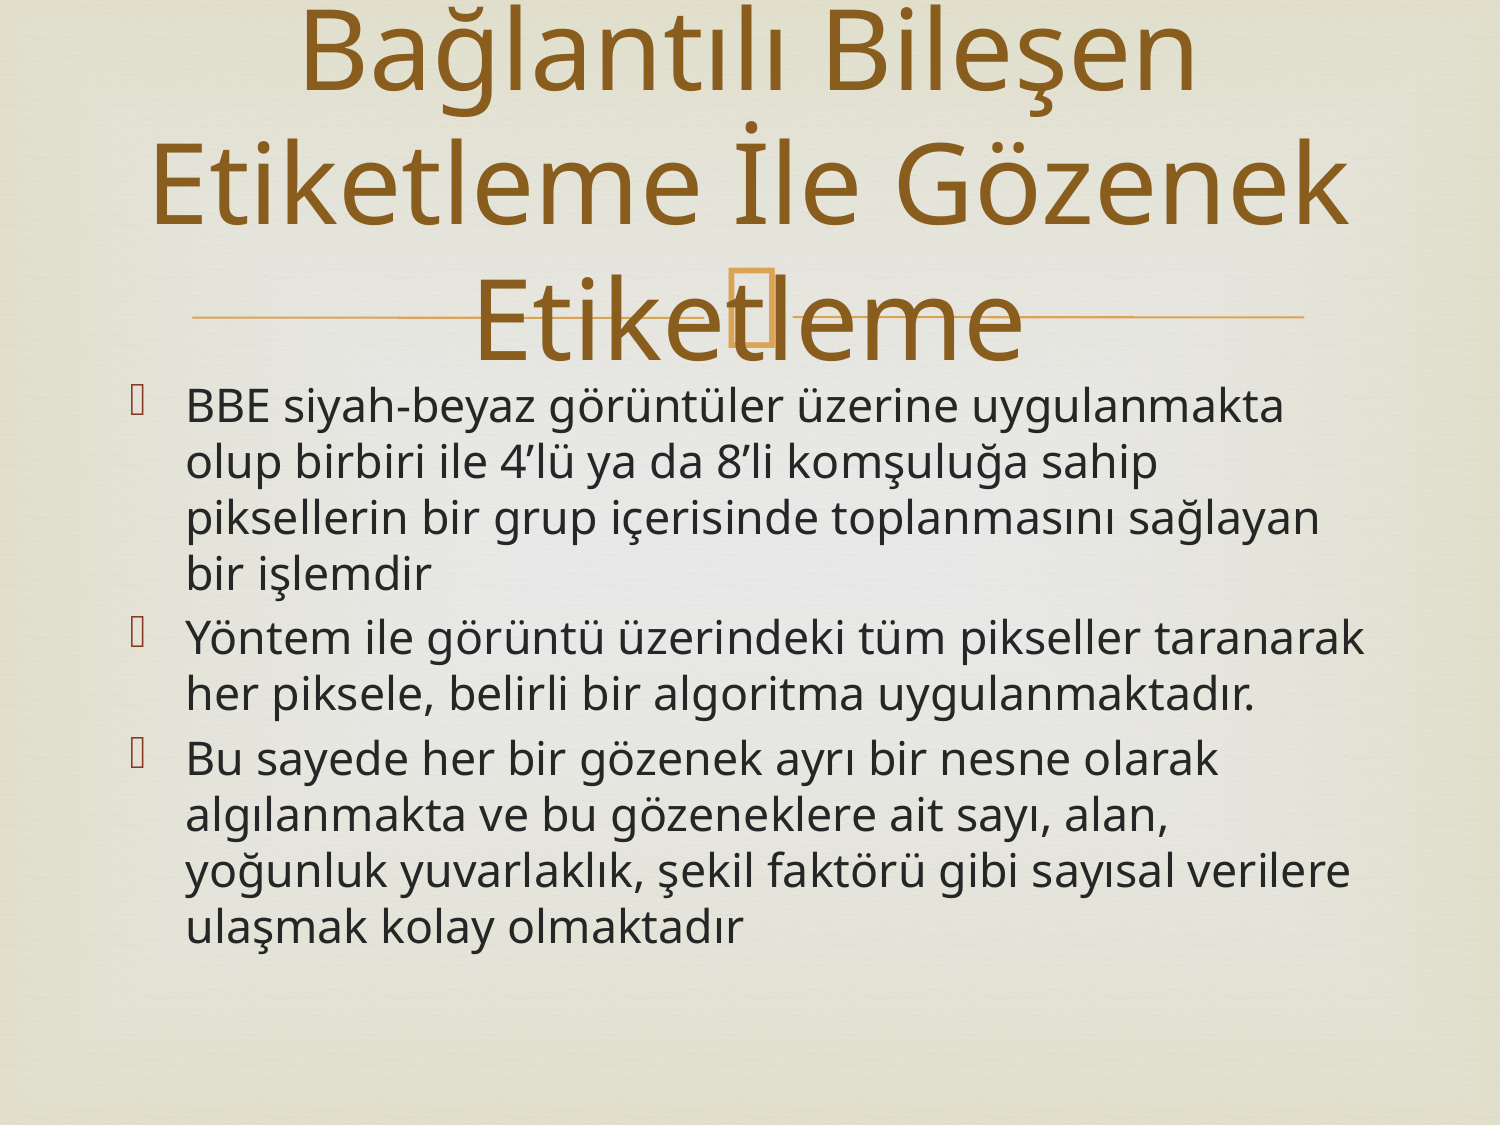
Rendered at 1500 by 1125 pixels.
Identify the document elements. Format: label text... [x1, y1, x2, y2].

title Bağlantılı Bileşen Etiketleme İle Gözenek Etiketleme [112, 93, 1386, 267]
list BBE siyah-beyaz görüntüler üzerine uygulanmakta olup birbiri ile 4’lü ya da 8’li komşuluğa sahip piksellerin bir grup içerisinde toplanmasını sağlayan bir işlemdir Yöntem ile görüntü üzerindeki tüm pikseller taranarak her piksele, belirli bir algoritma uygulanmaktadır. Bu sayede her bir gözenek ayrı bir nesne olarak algılanmakta ve bu gözeneklere ait sayı, alan, yoğunluk yuvarlaklık, şekil faktörü gibi sayısal verilere ulaşmak kolay olmaktadır [114, 368, 1386, 1005]
